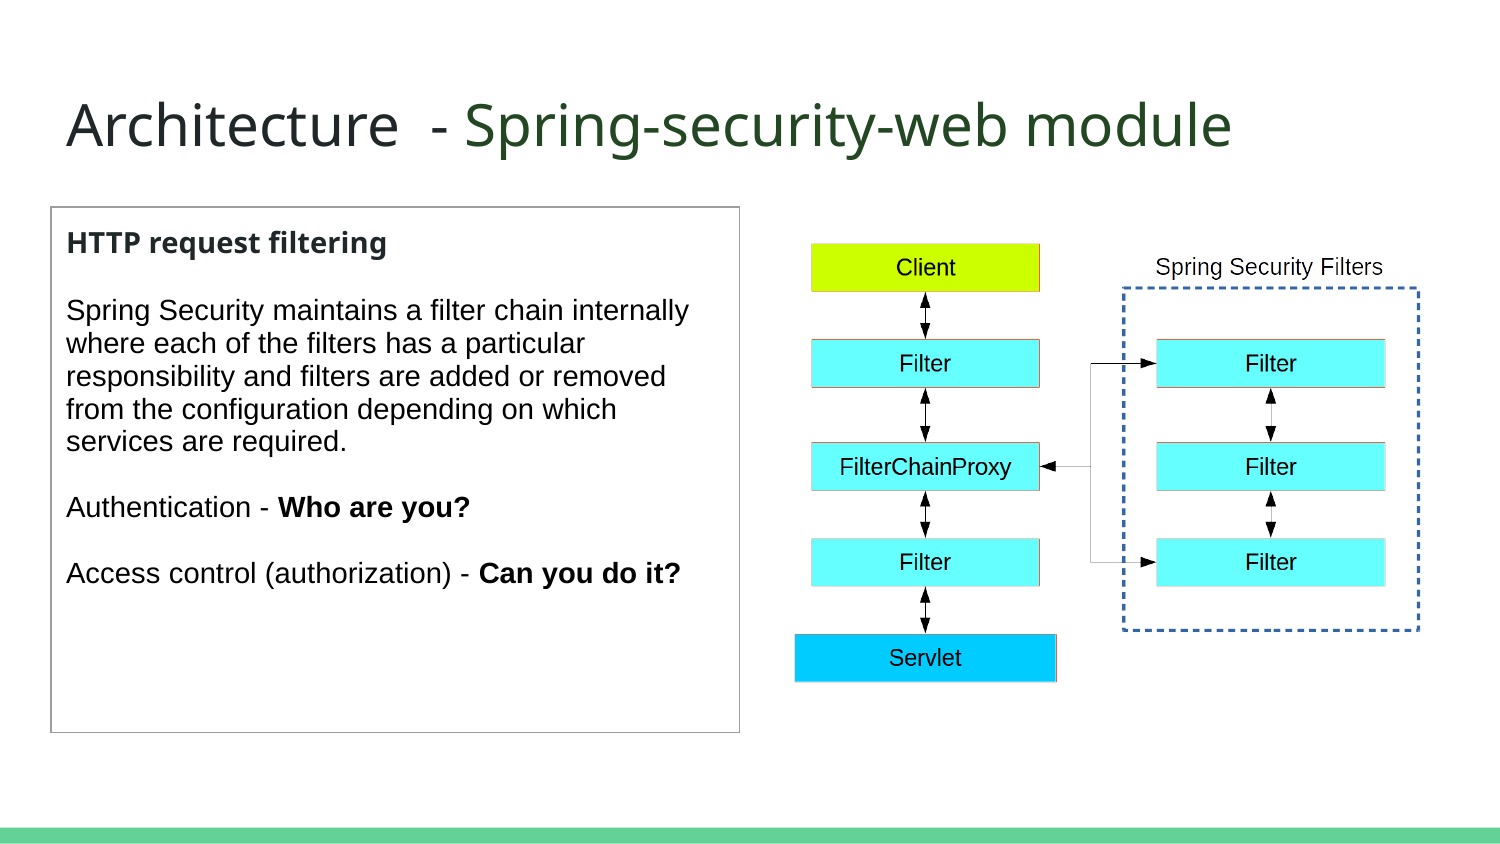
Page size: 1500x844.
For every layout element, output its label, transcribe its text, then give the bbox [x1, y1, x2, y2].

table_header HTTP request filtering Spring Security maintains a filter chain internally where each of the filters has a particular responsibility and filters are added or removed from the configuration depending on which services are required. Authentication - Who are you? Access control (authorization) - Can you do it? [52, 208, 680, 732]
picture [685, 188, 1458, 733]
title Architecture - Spring-security-web module [51, 72, 1449, 167]
